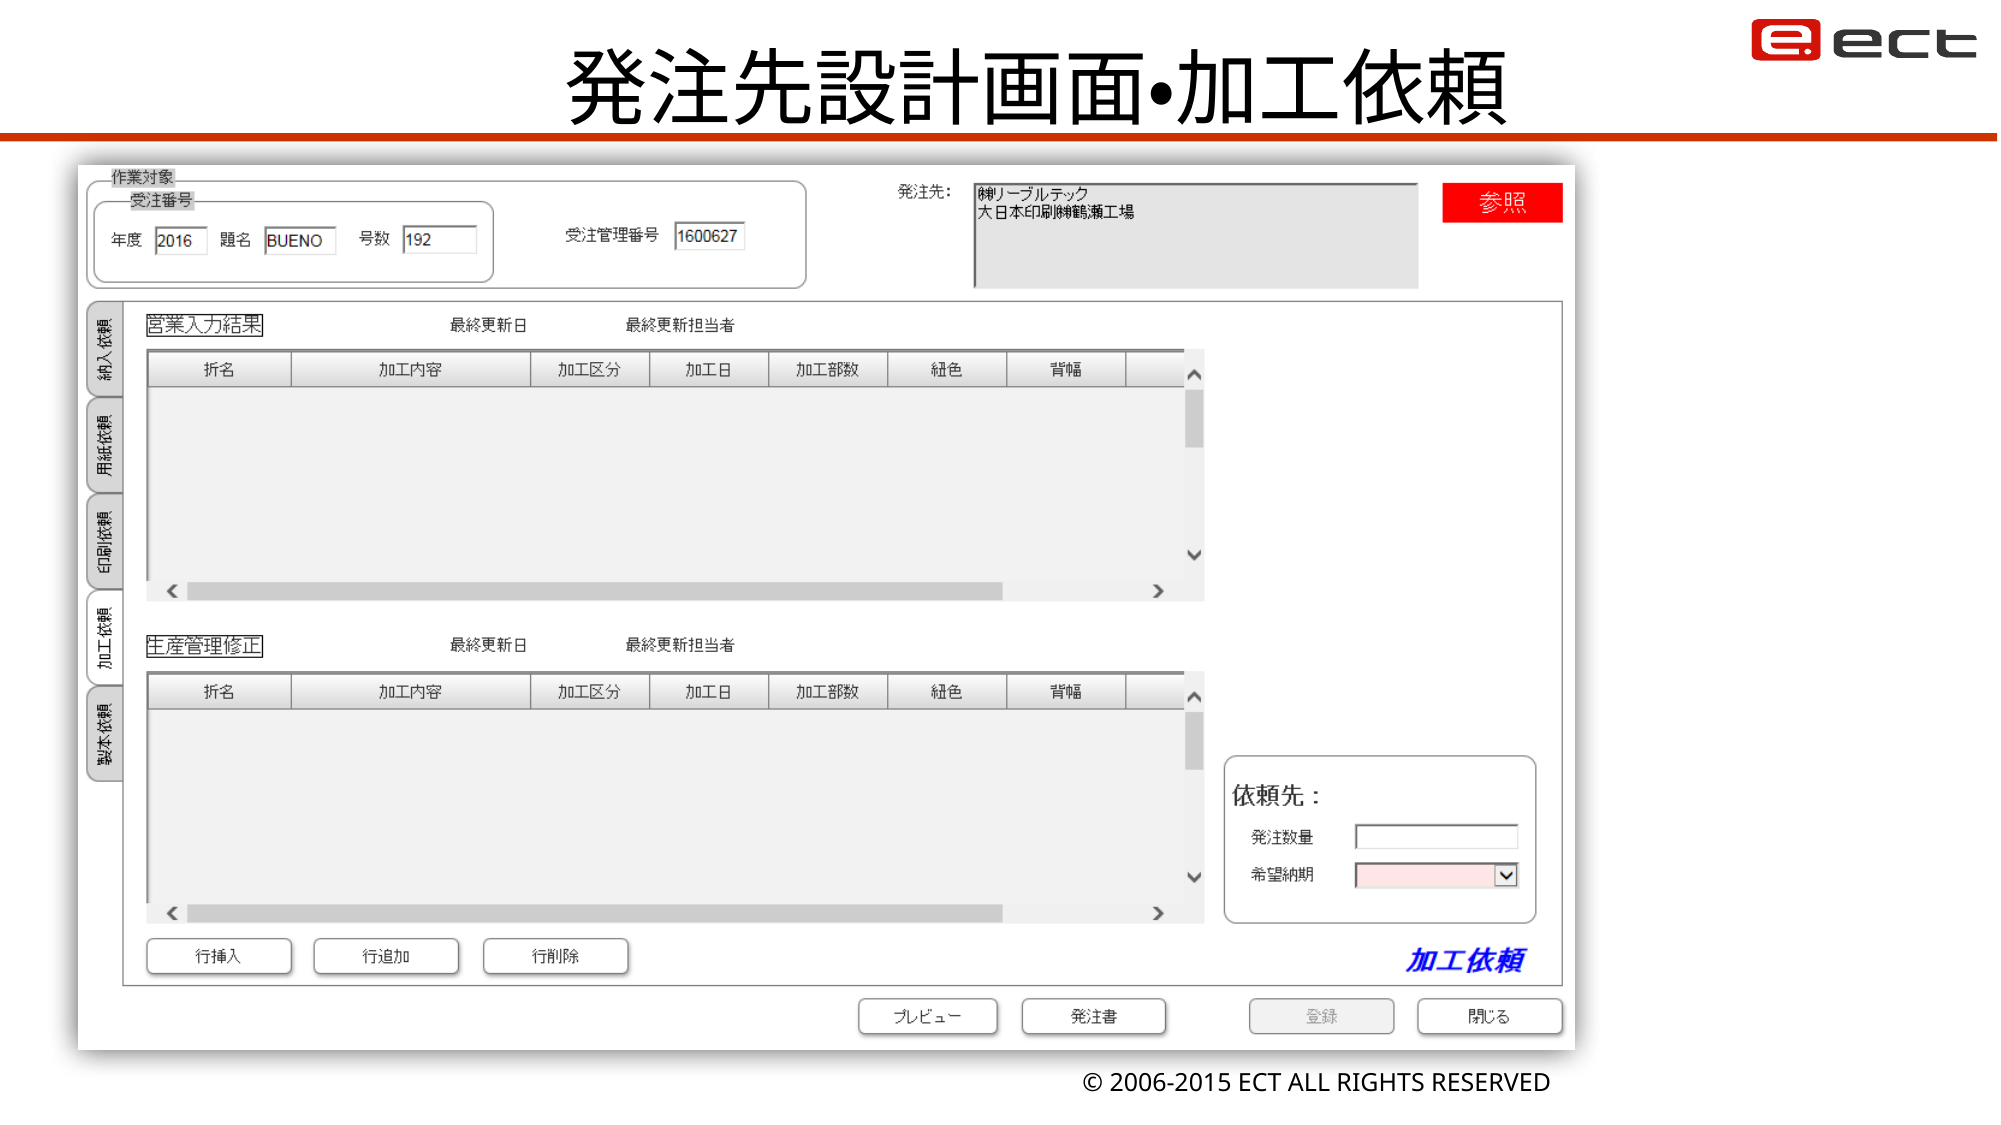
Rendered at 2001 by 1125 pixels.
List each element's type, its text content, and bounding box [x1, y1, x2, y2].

title 発注先設計画面・加工依頼 [338, 45, 1736, 126]
picture [1751, 19, 1977, 61]
picture [78, 165, 1575, 1051]
